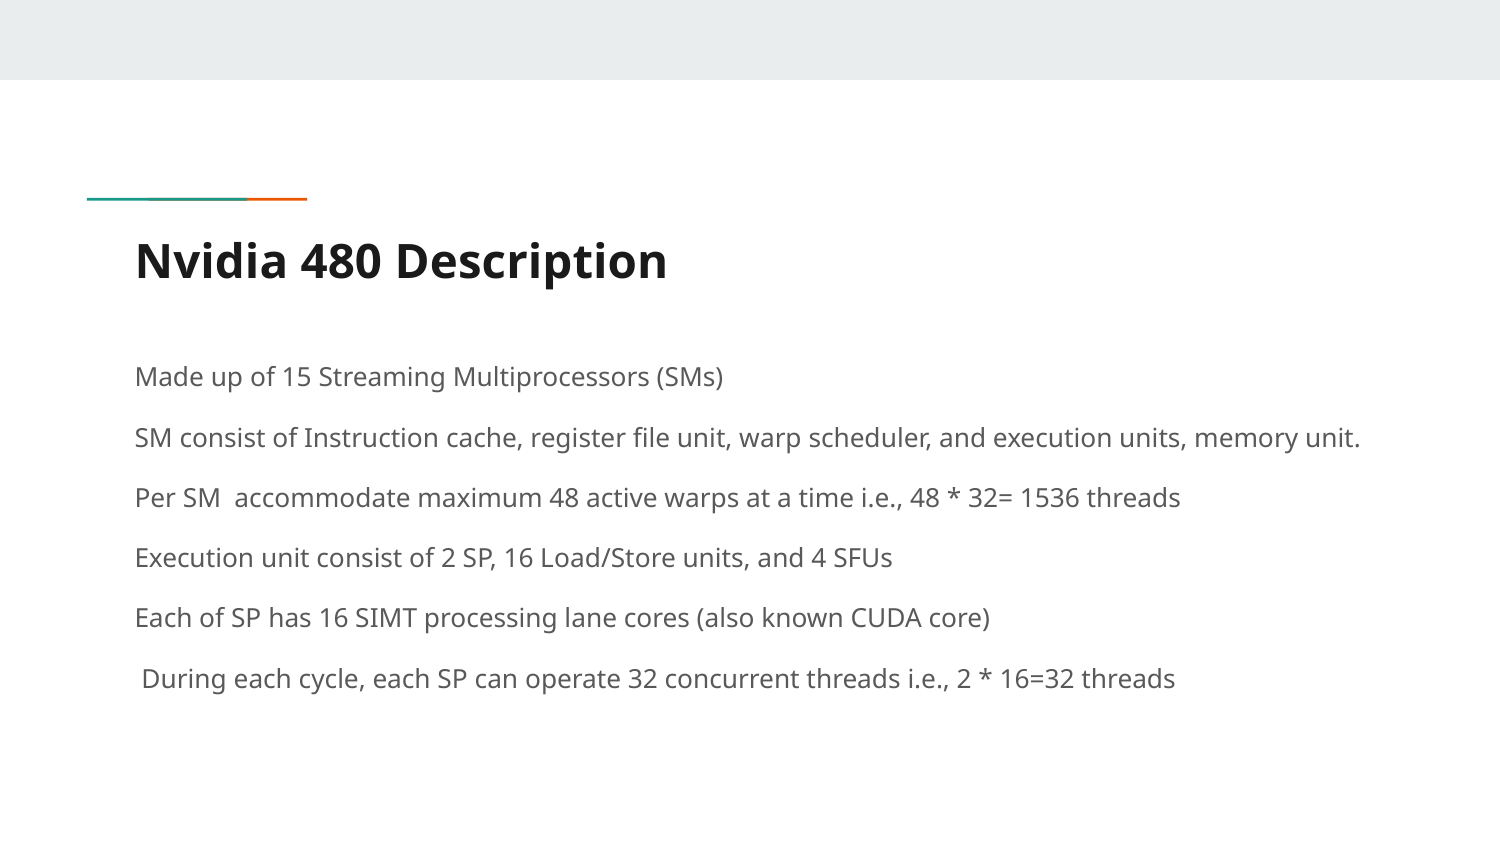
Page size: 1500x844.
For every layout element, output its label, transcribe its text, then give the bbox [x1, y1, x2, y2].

list Made up of 15 Streaming Multiprocessors (SMs) SM consist of Instruction cache, register file unit, warp scheduler, and execution units, memory unit. Per SM accommodate maximum 48 active warps at a time i.e., 48 * 32= 1536 threads Execution unit consist of 2 SP, 16 Load/Store units, and 4 SFUs Each of SP has 16 SIMT processing lane cores (also known CUDA core) During each cycle, each SP can operate 32 concurrent threads i.e., 2 * 16=32 threads [119, 341, 1381, 712]
title Nvidia 480 Description [119, 216, 1381, 305]
